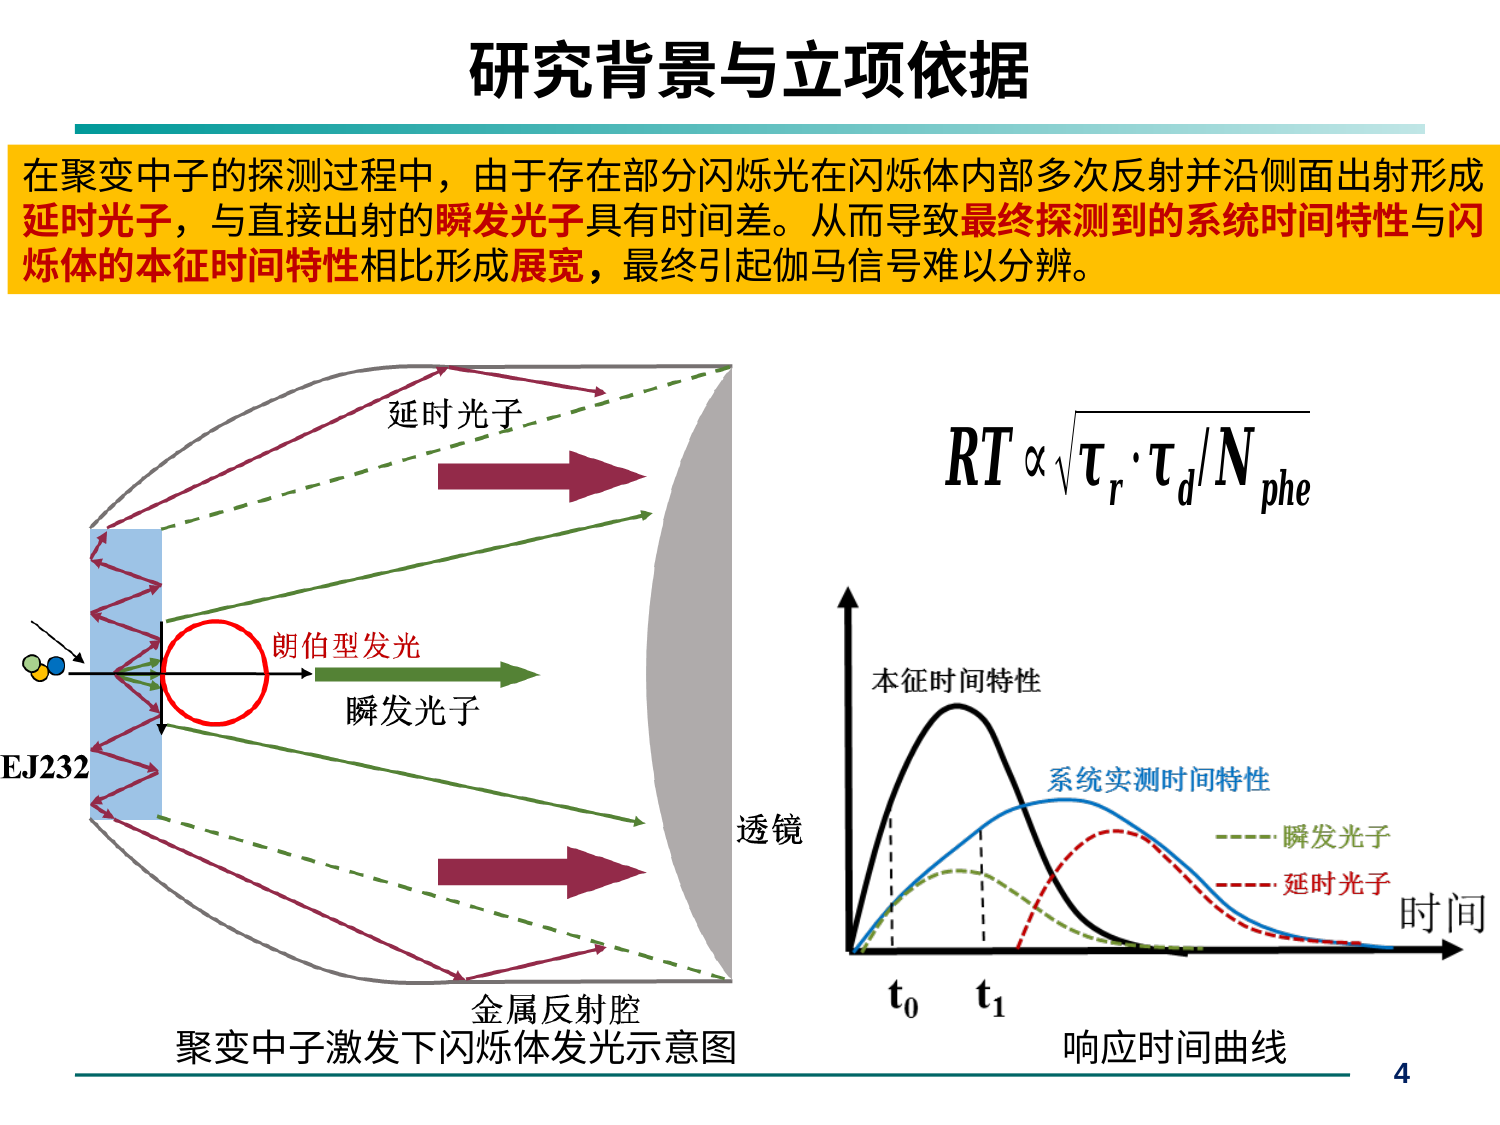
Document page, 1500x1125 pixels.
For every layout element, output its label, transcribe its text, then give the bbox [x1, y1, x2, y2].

picture [0, 355, 1500, 1048]
text_box 响应时间曲线 [1048, 1055, 1312, 1077]
slide_number 4 [1074, 1055, 1425, 1125]
title 研究背景与立项依据 [75, 0, 1425, 144]
text_box 聚变中子激发下闪烁体发光示意图 [160, 1055, 785, 1077]
